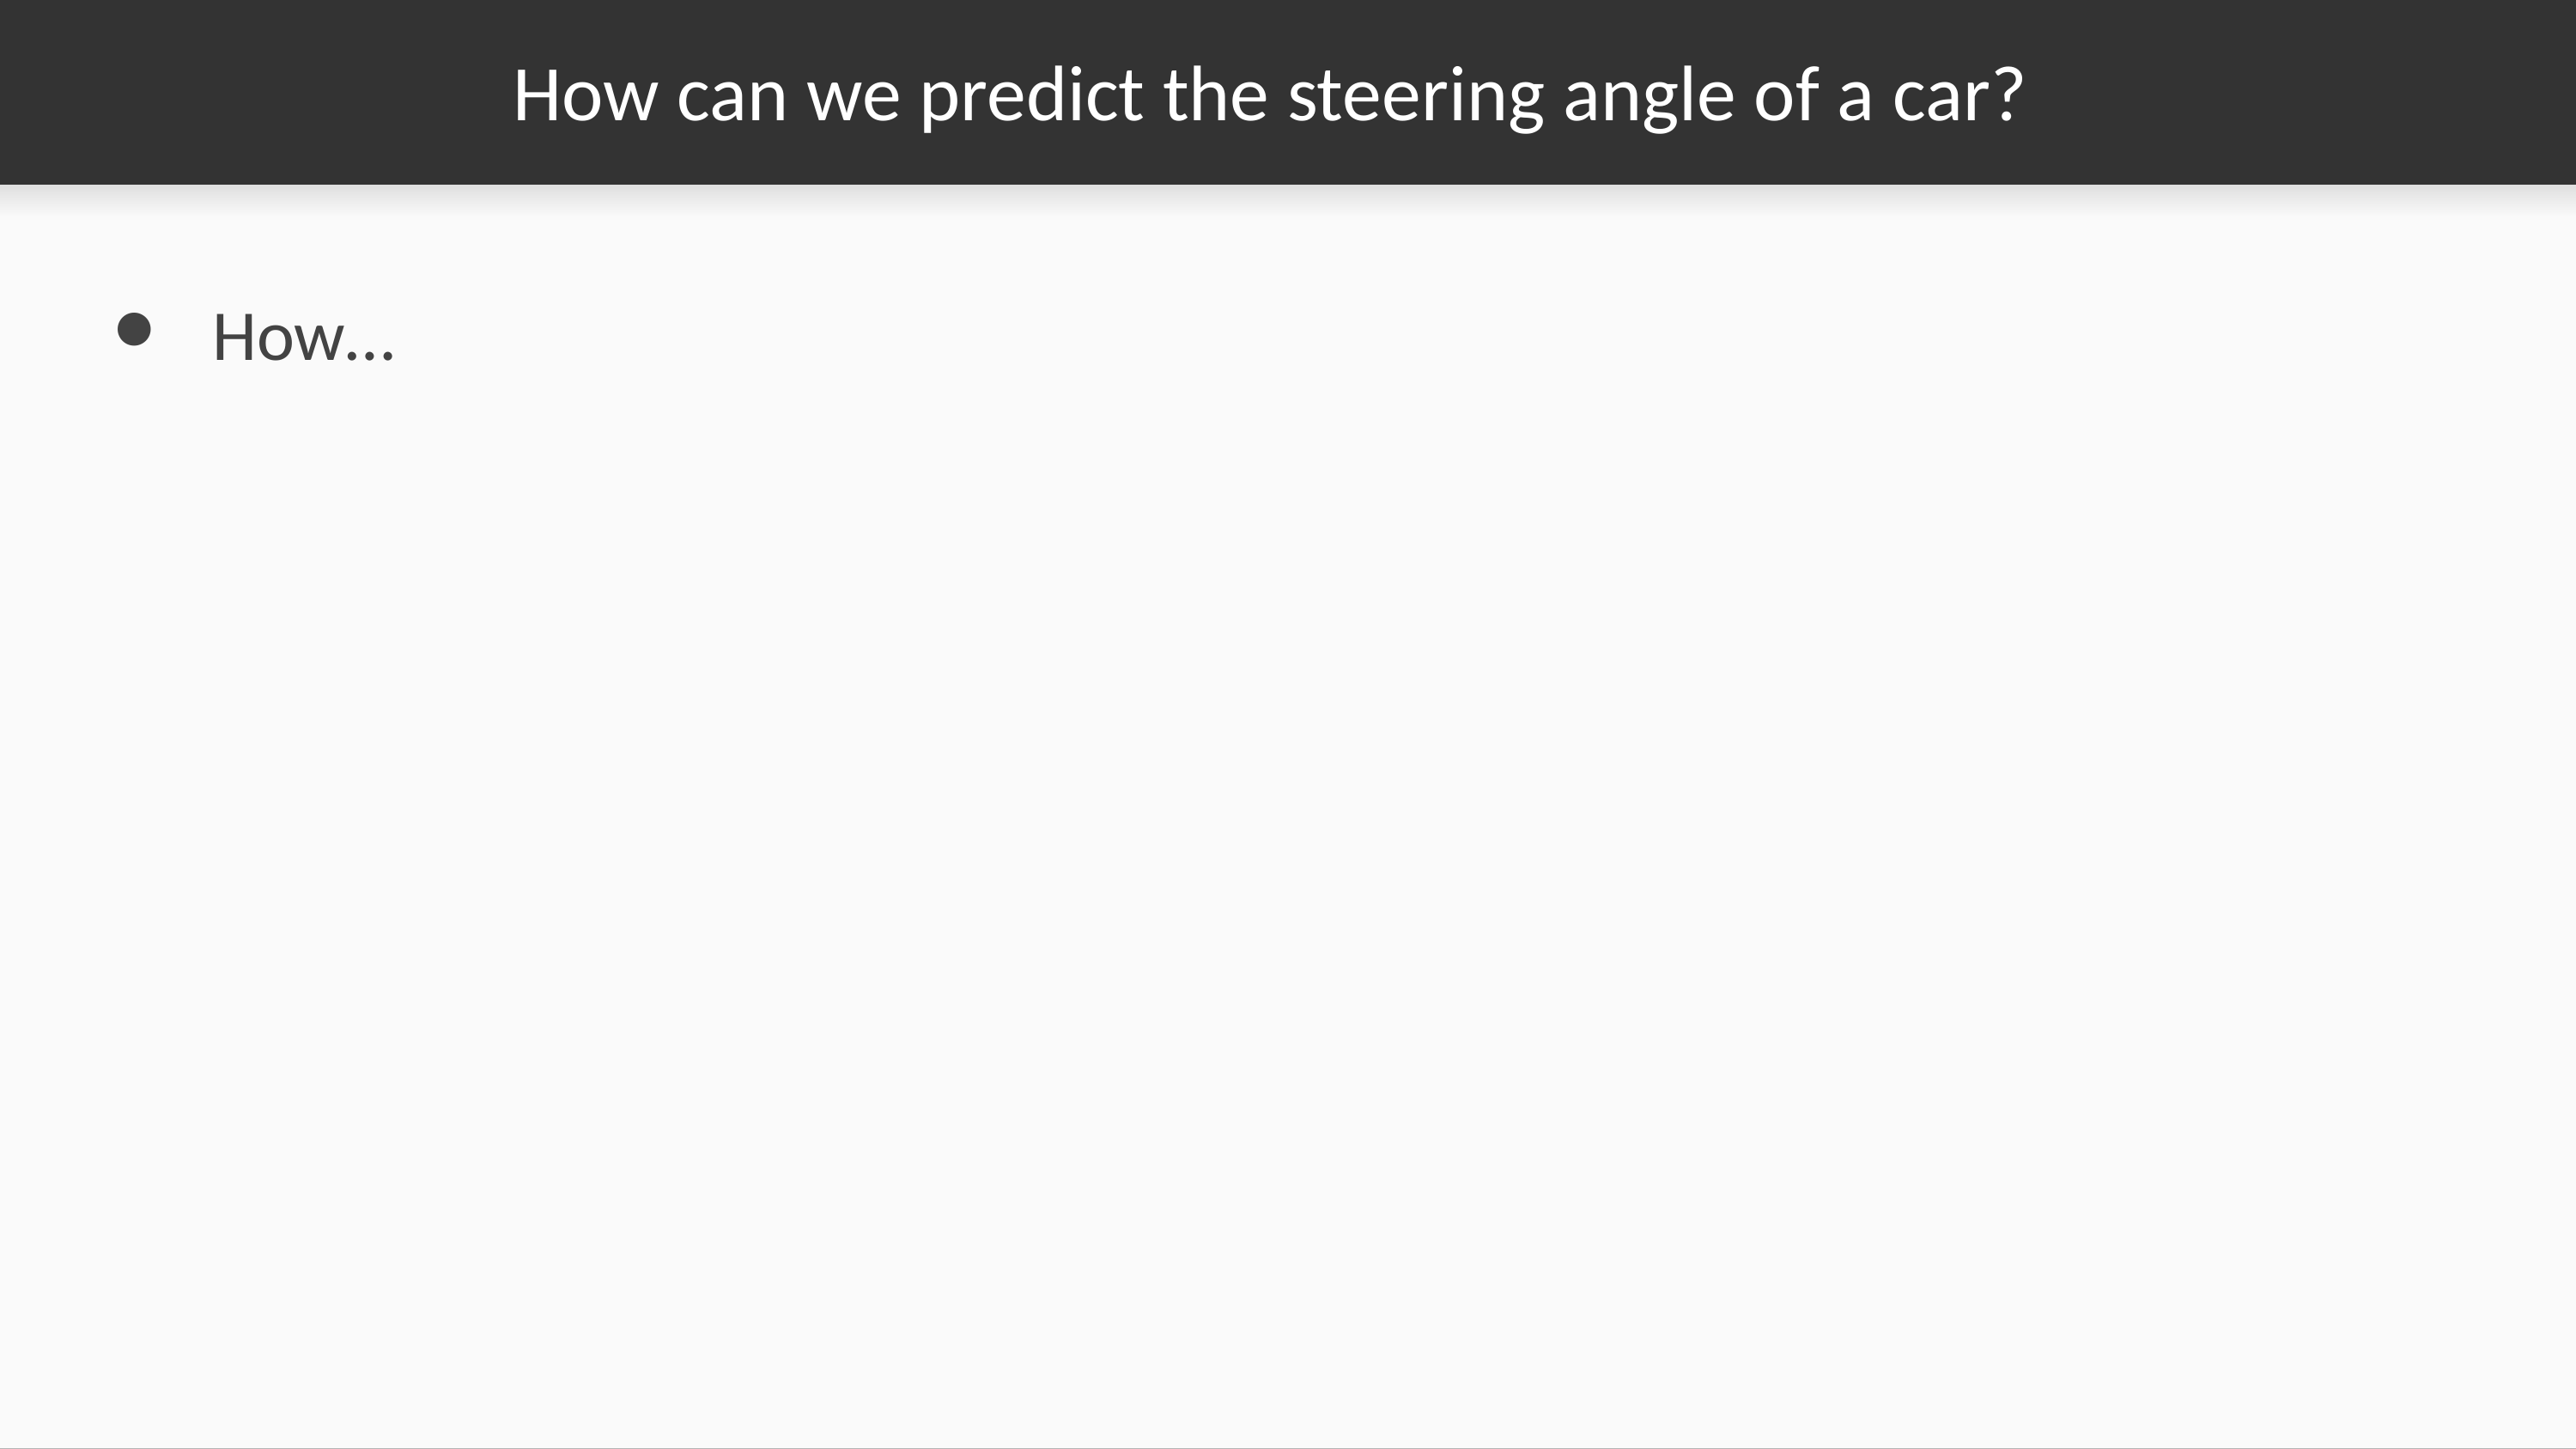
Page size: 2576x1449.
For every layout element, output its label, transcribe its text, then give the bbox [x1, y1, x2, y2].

list How… [58, 250, 2515, 1384]
title How can we predict the steering angle of a car? [27, 4, 2515, 174]
